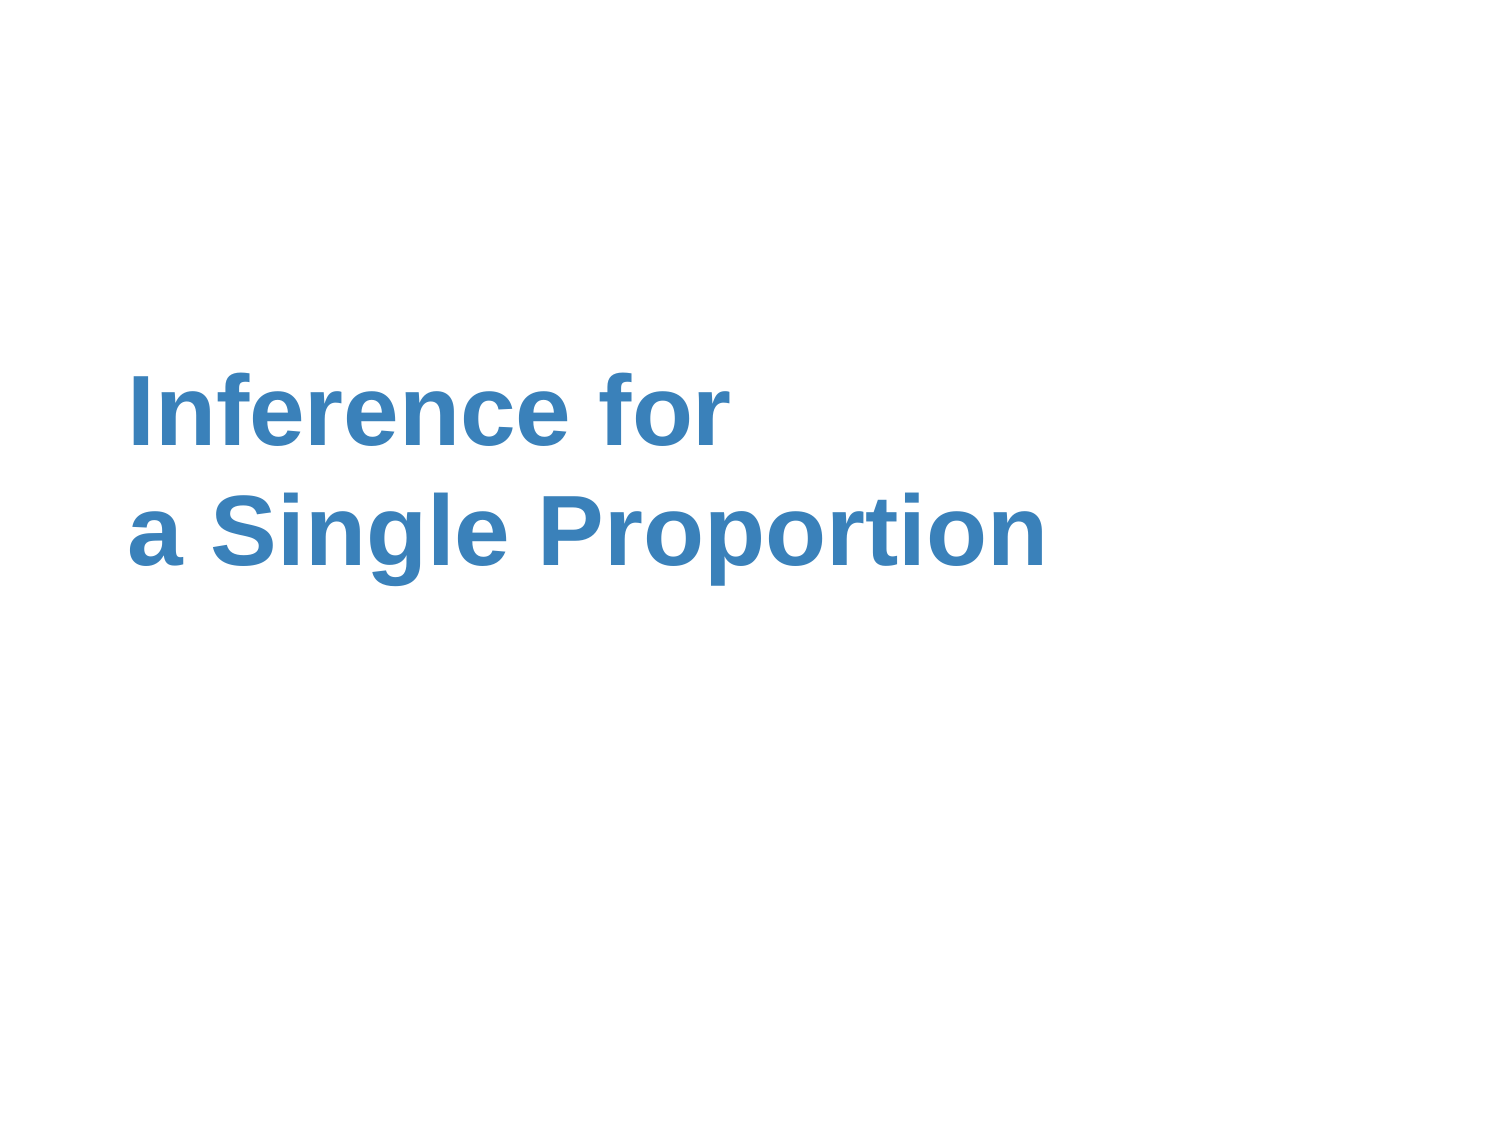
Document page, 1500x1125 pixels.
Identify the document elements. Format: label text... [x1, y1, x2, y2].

title Inference for a Single Proportion [112, 346, 1388, 721]
